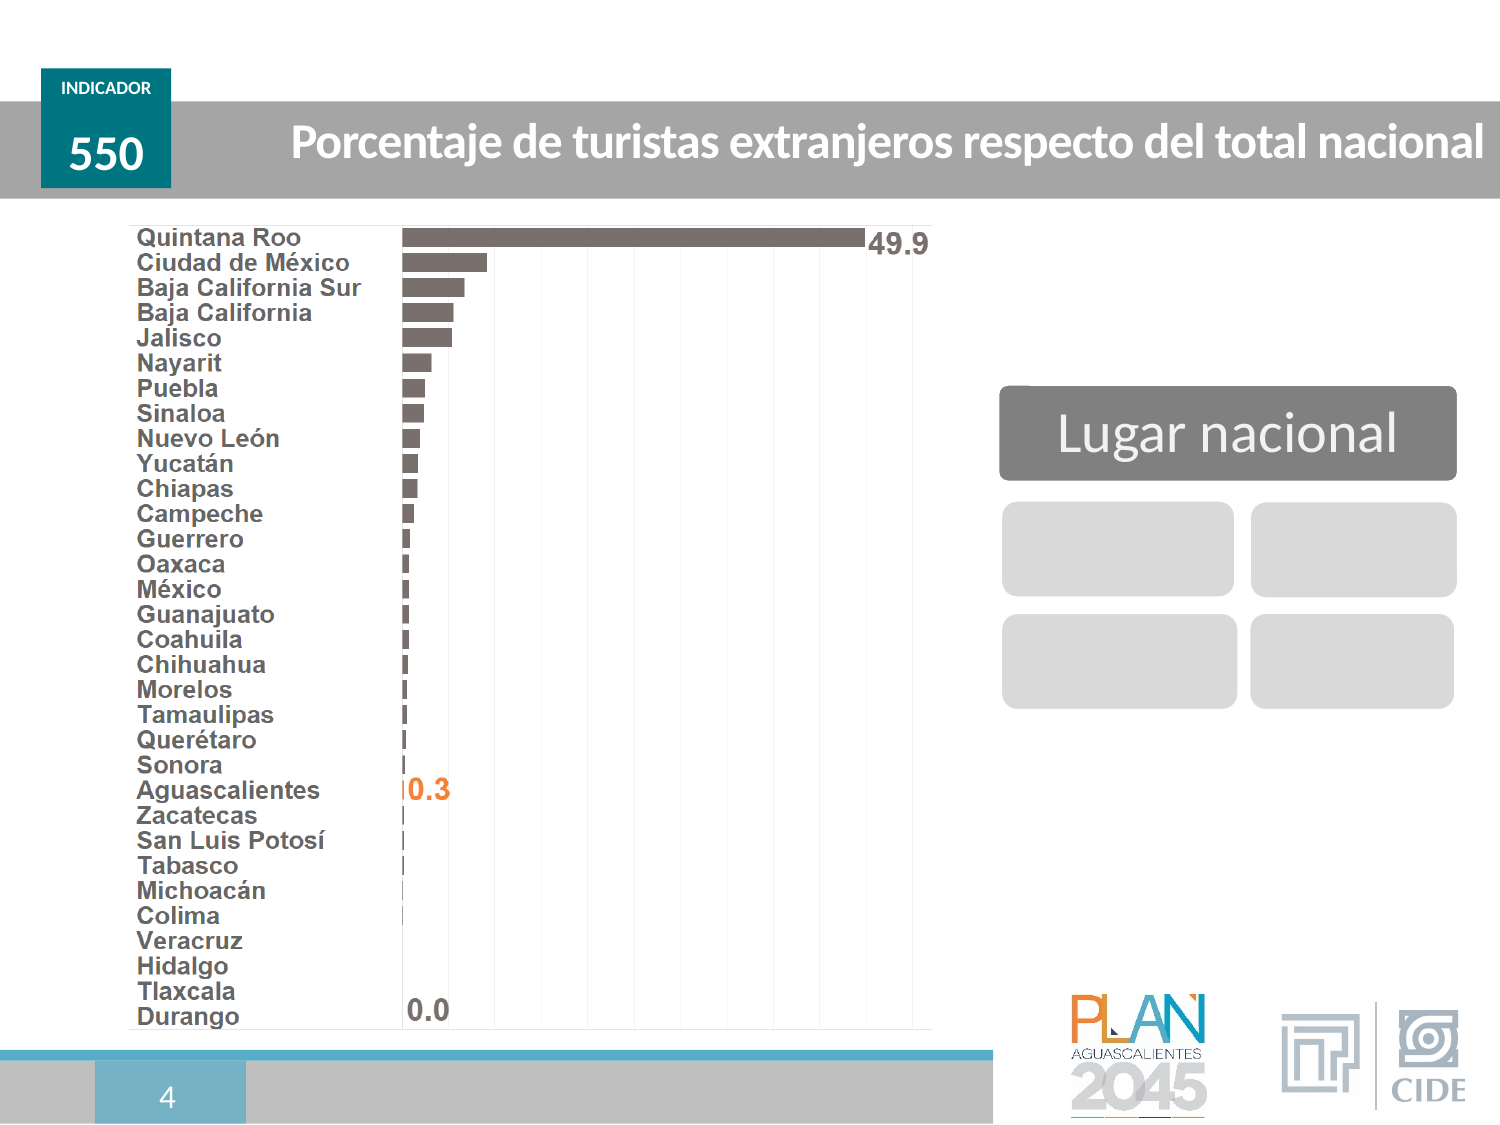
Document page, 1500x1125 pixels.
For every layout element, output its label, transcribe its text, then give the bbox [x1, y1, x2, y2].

text_box INDICADOR 550 [41, 68, 172, 189]
picture [128, 221, 932, 1033]
title Porcentaje de turistas extranjeros respecto del total nacional [0, 101, 1500, 199]
slide_number 4 [86, 1065, 249, 1125]
picture [1071, 994, 1207, 1118]
picture [1170, 994, 1200, 1033]
